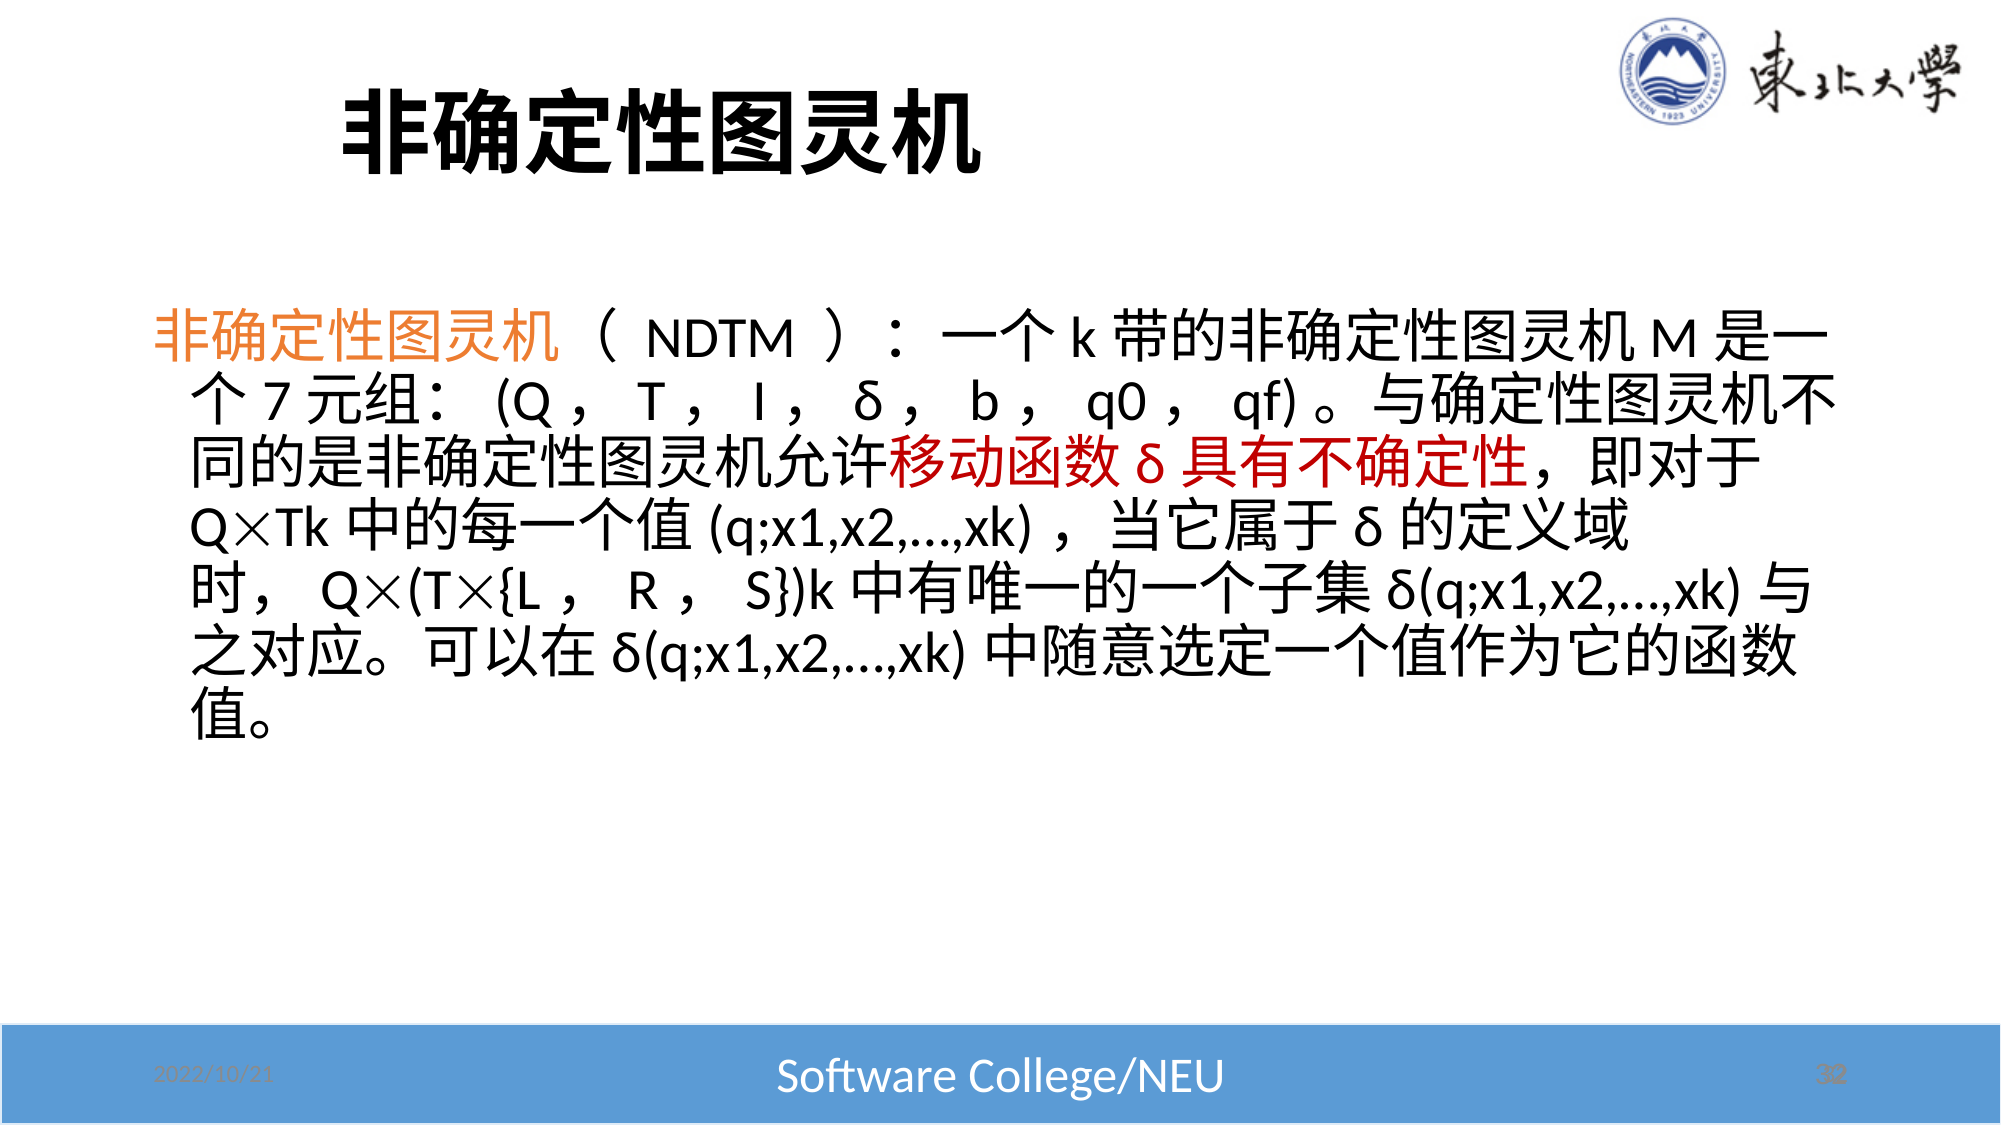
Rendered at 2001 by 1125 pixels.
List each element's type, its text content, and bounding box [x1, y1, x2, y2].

list 非确定性图灵机（ NDTM ）：一个k带的非确定性图灵机M是一个7元组：(Q，T，I，δ，b，q0，qf)。与确定性图灵机不同的是非确定性图灵机允许移动函数δ具有不确定性，即对于QTk中的每一个值(q;x1,x2,…,xk)，当它属于δ的定义域时，Q(T{L，R，S})k中有唯一的一个子集δ(q;x1,x2,…,xk)与之对应。可以在δ(q;x1,x2,…,xk)中随意选定一个值作为它的函数值。 [137, 299, 1863, 1014]
slide_number 32 [1412, 1042, 1863, 1103]
title 非确定性图灵机 [324, 42, 1675, 231]
picture [1605, 4, 1987, 135]
